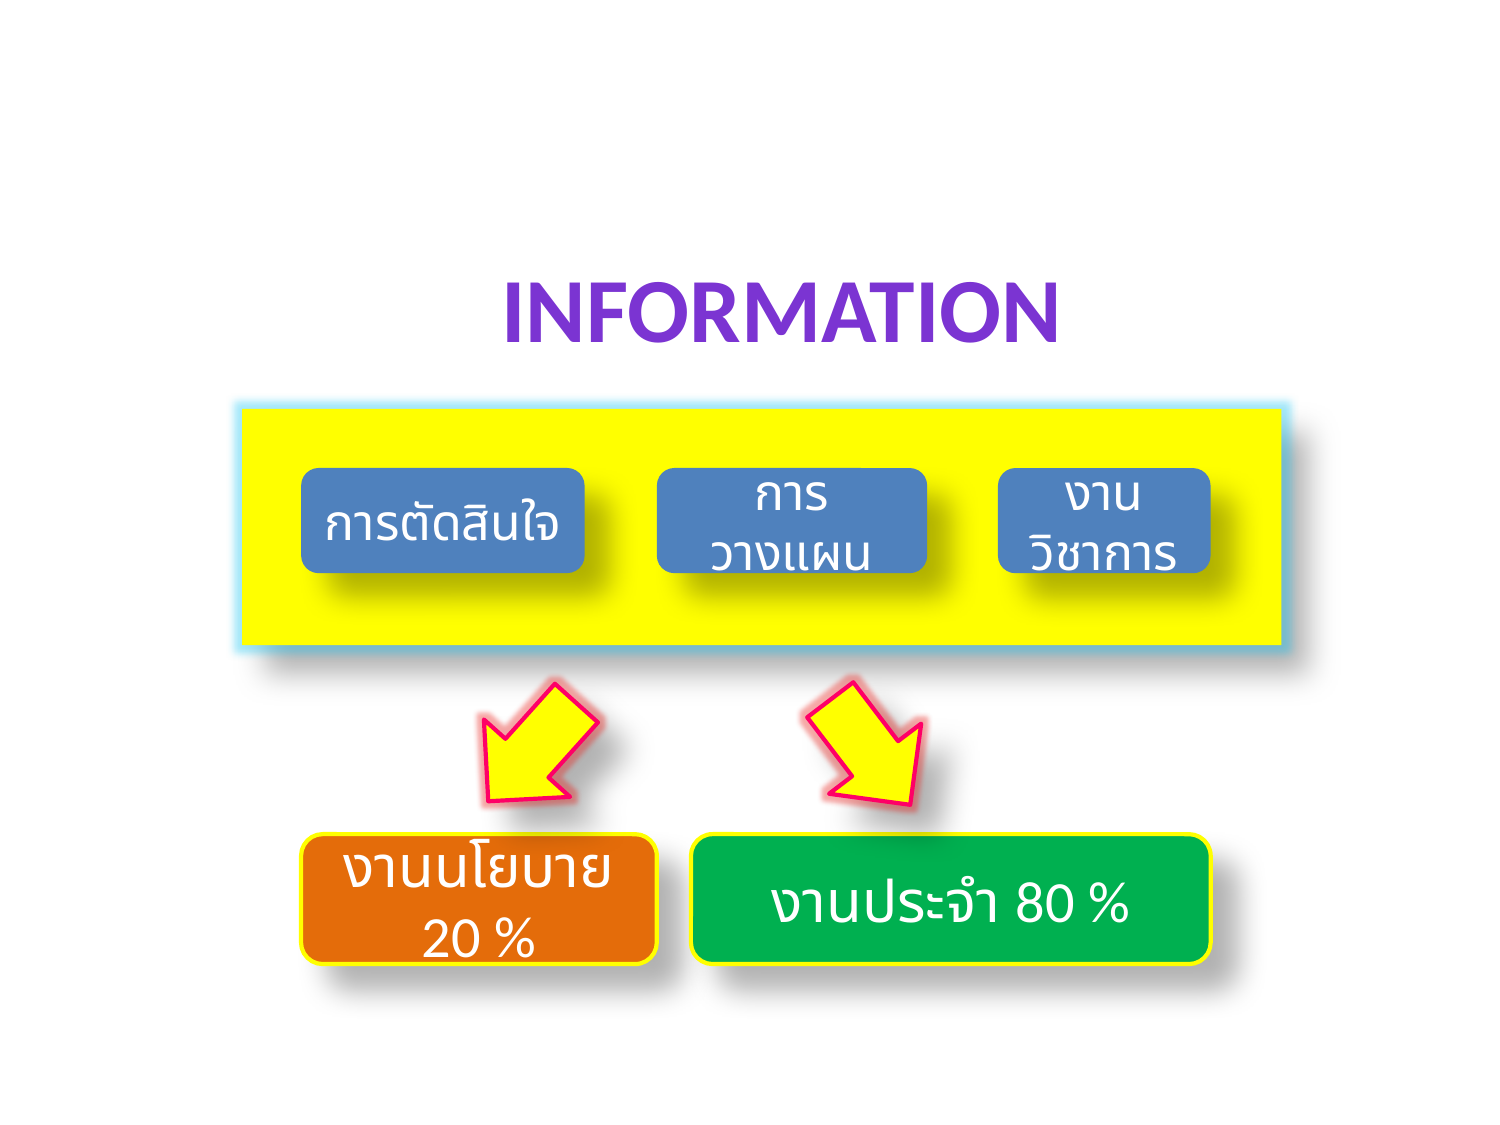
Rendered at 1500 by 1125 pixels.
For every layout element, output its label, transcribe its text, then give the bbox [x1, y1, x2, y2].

text_box Information [486, 243, 1078, 369]
text_box งานวิชาการ [995, 465, 1213, 576]
text_box การวางแผน [654, 465, 930, 576]
text_box [805, 680, 924, 807]
text_box งานนโยบาย 20 % [298, 831, 659, 967]
text_box การตัดสินใจ [299, 465, 587, 576]
text_box [481, 681, 601, 804]
text_box [240, 407, 1284, 647]
text_box งานประจำ 80 % [688, 831, 1213, 967]
